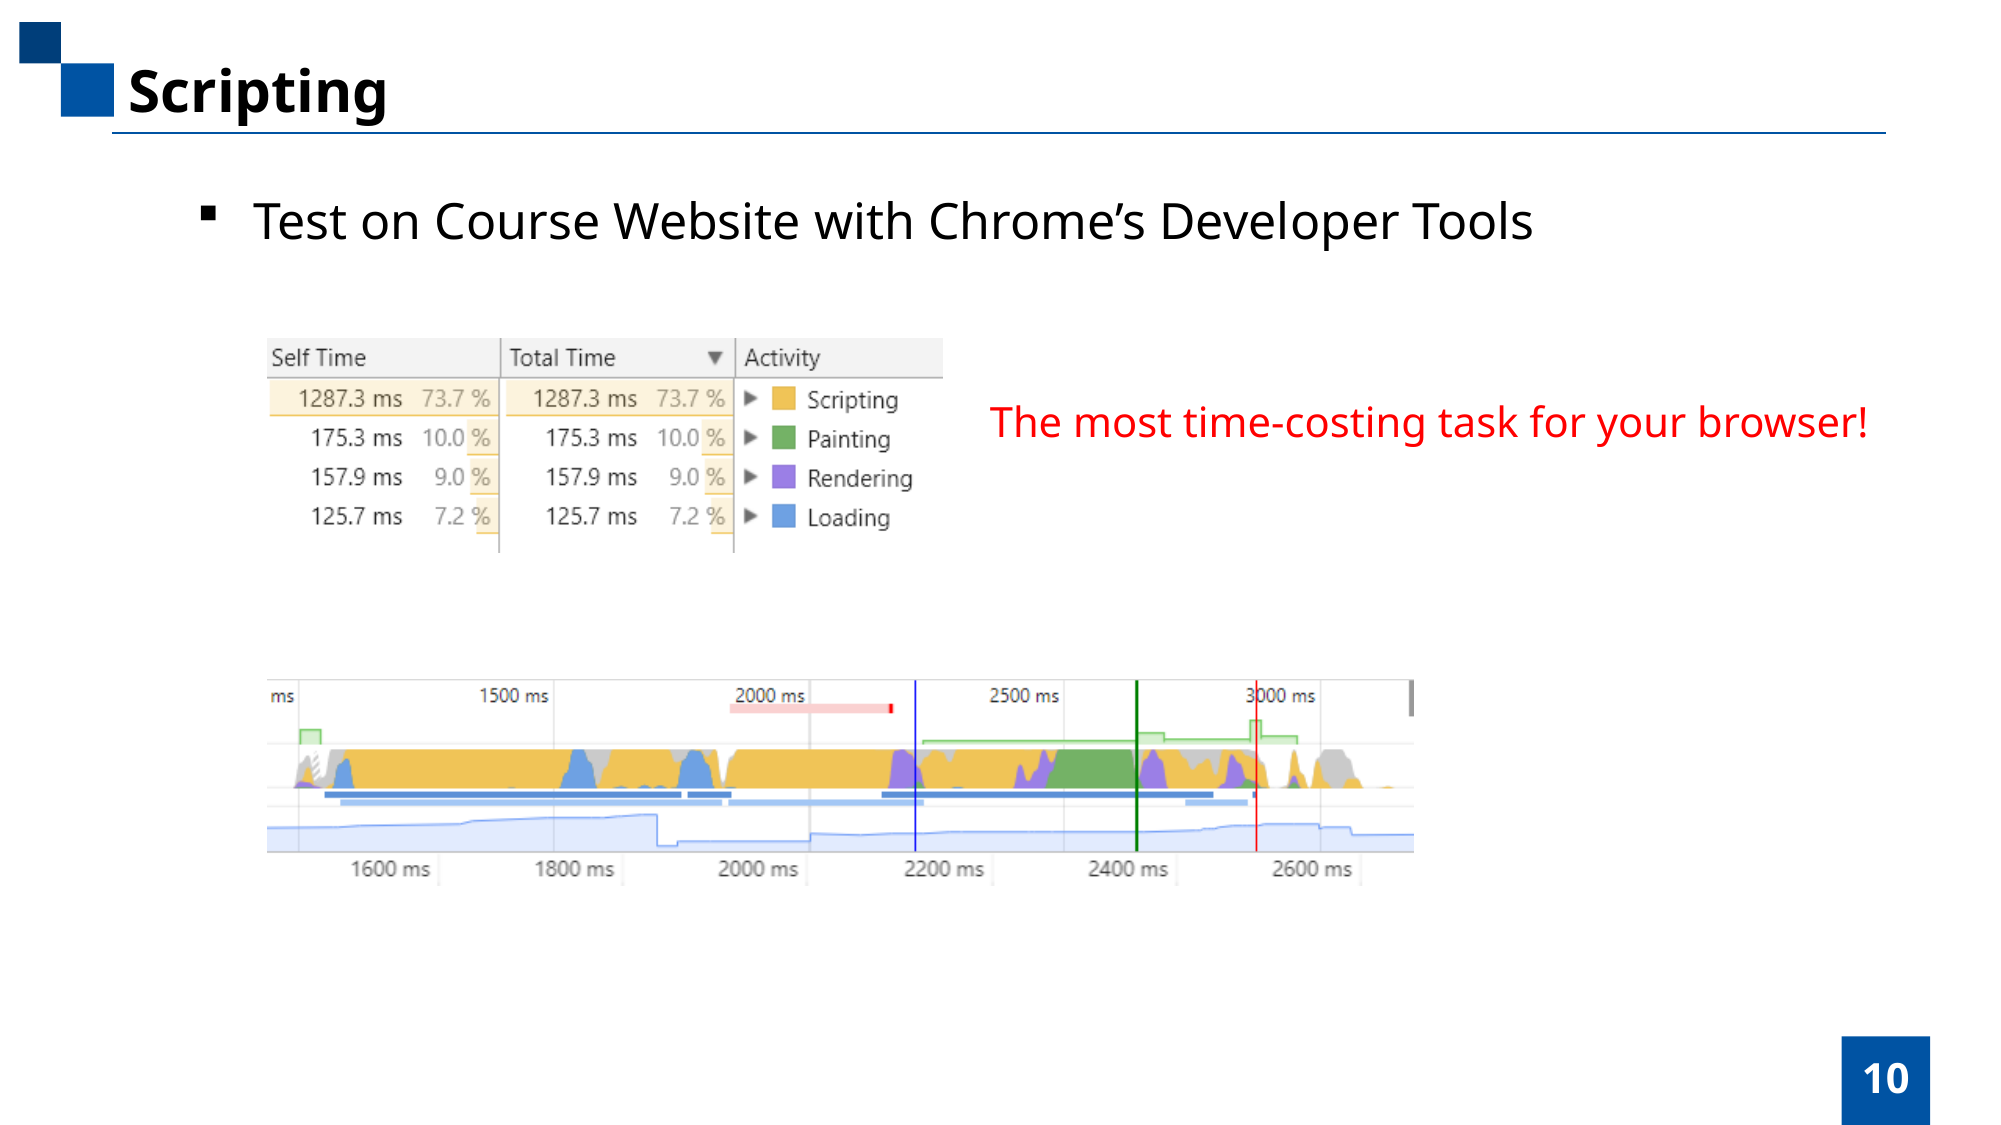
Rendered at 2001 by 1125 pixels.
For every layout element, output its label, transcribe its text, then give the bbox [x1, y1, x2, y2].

text_box Scripting [113, 47, 1886, 132]
text_box The most time-costing task for your browser! [974, 388, 1965, 454]
slide_number 10 [1771, 1050, 2000, 1111]
picture [267, 338, 943, 553]
text_box Test on Course Website with Chrome’s Developer Tools [182, 182, 1704, 257]
picture [267, 679, 1414, 886]
